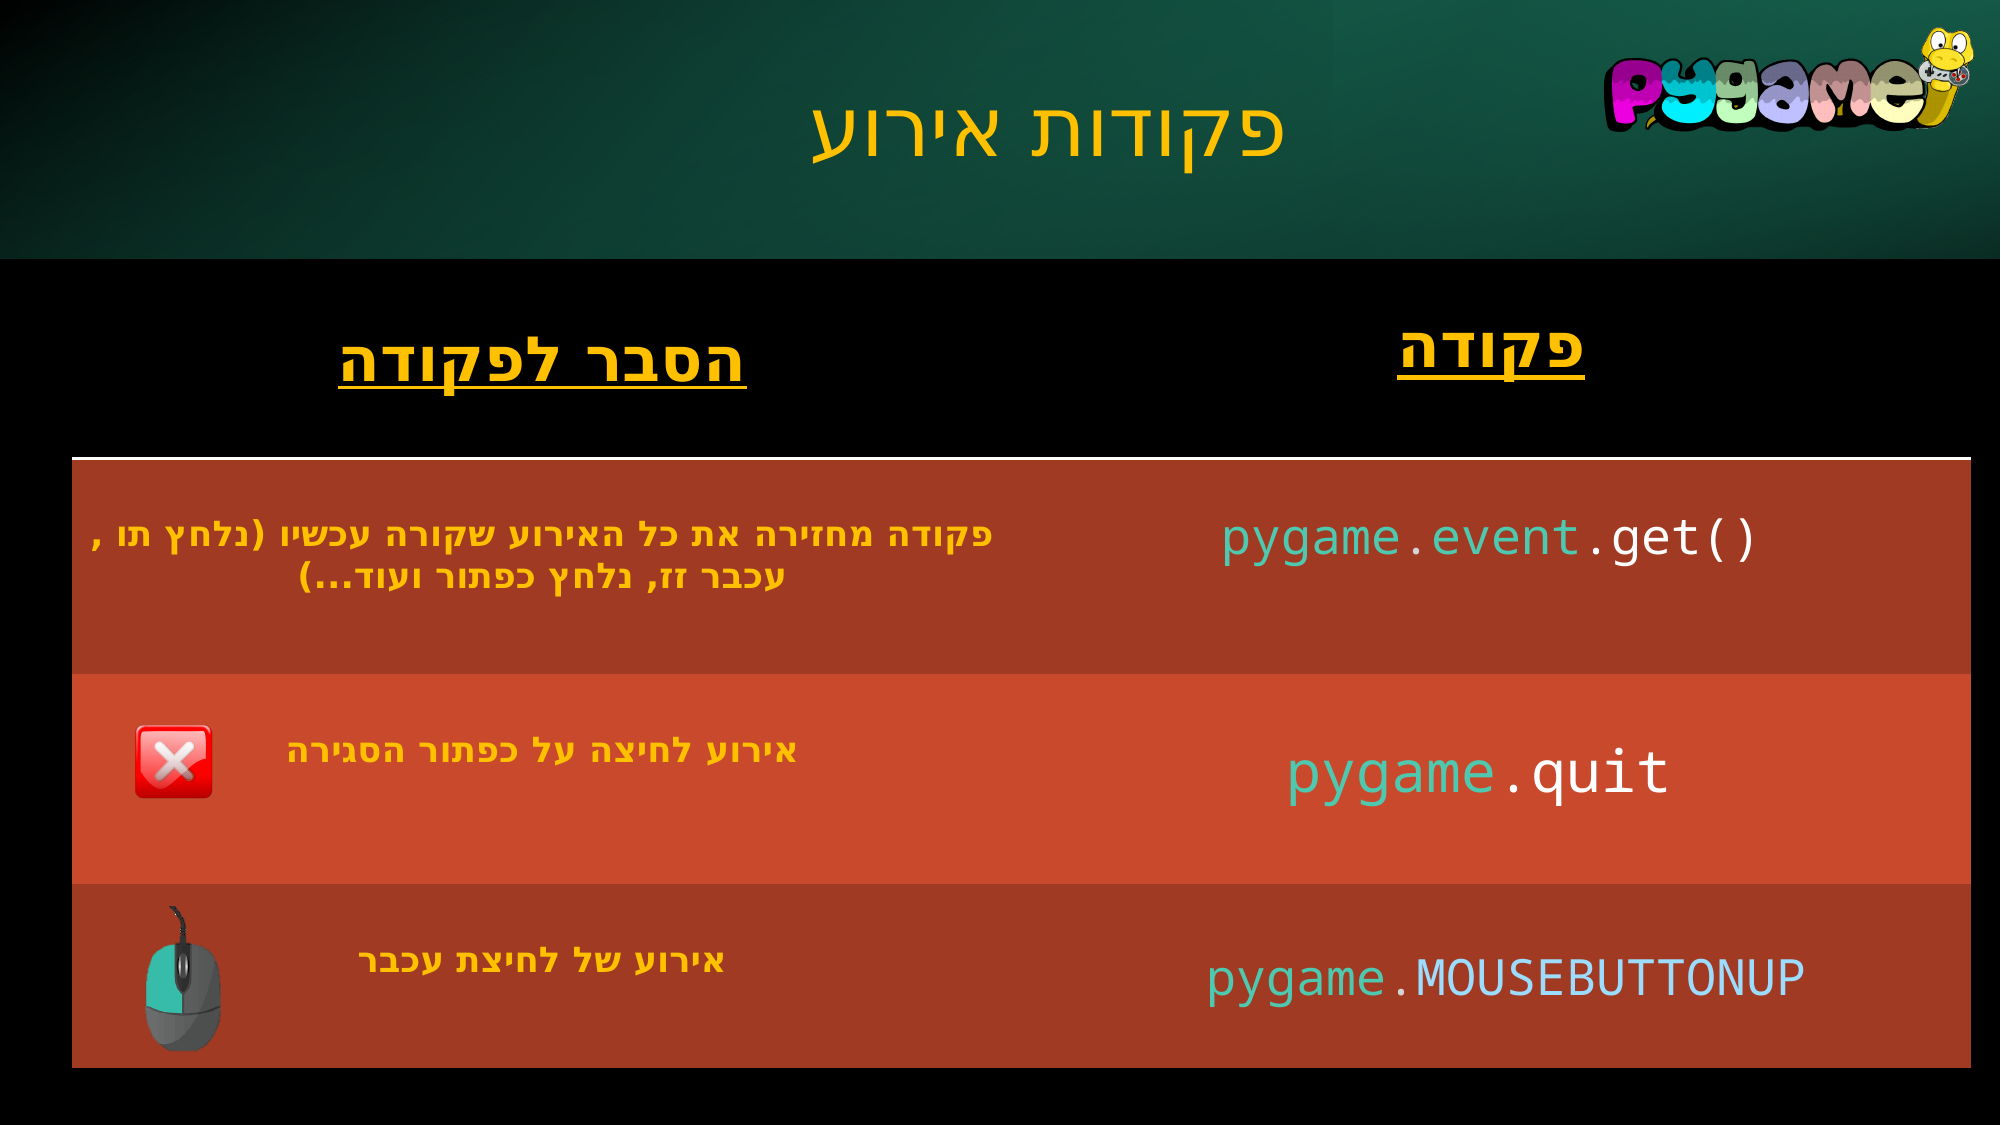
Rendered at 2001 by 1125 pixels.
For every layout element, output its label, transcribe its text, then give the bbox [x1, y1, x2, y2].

text_box [0, 260, 2000, 1125]
picture [112, 723, 235, 801]
table_cell אירוע של לחיצת עכבר [72, 884, 1013, 1068]
table_cell pygame.event.get() [1013, 460, 1971, 674]
table_header פקודה [1013, 268, 1971, 457]
title פקודות אירוע [225, 57, 1873, 202]
picture [71, 905, 295, 1068]
picture [1601, 23, 1983, 175]
table_cell אירוע לחיצה על כפתור הסגירה [72, 674, 1013, 884]
table_header הסבר לפקודה [72, 268, 1013, 457]
table_cell pygame.quit [1013, 674, 1971, 884]
table_cell פקודה מחזירה את כל האירוע שקורה עכשיו (נלחץ תו , עכבר זז, נלחץ כפתור ועוד...) [72, 460, 1013, 674]
table_cell pygame.MOUSEBUTTONUP [1013, 884, 1971, 1068]
text_box [0, 0, 2000, 260]
